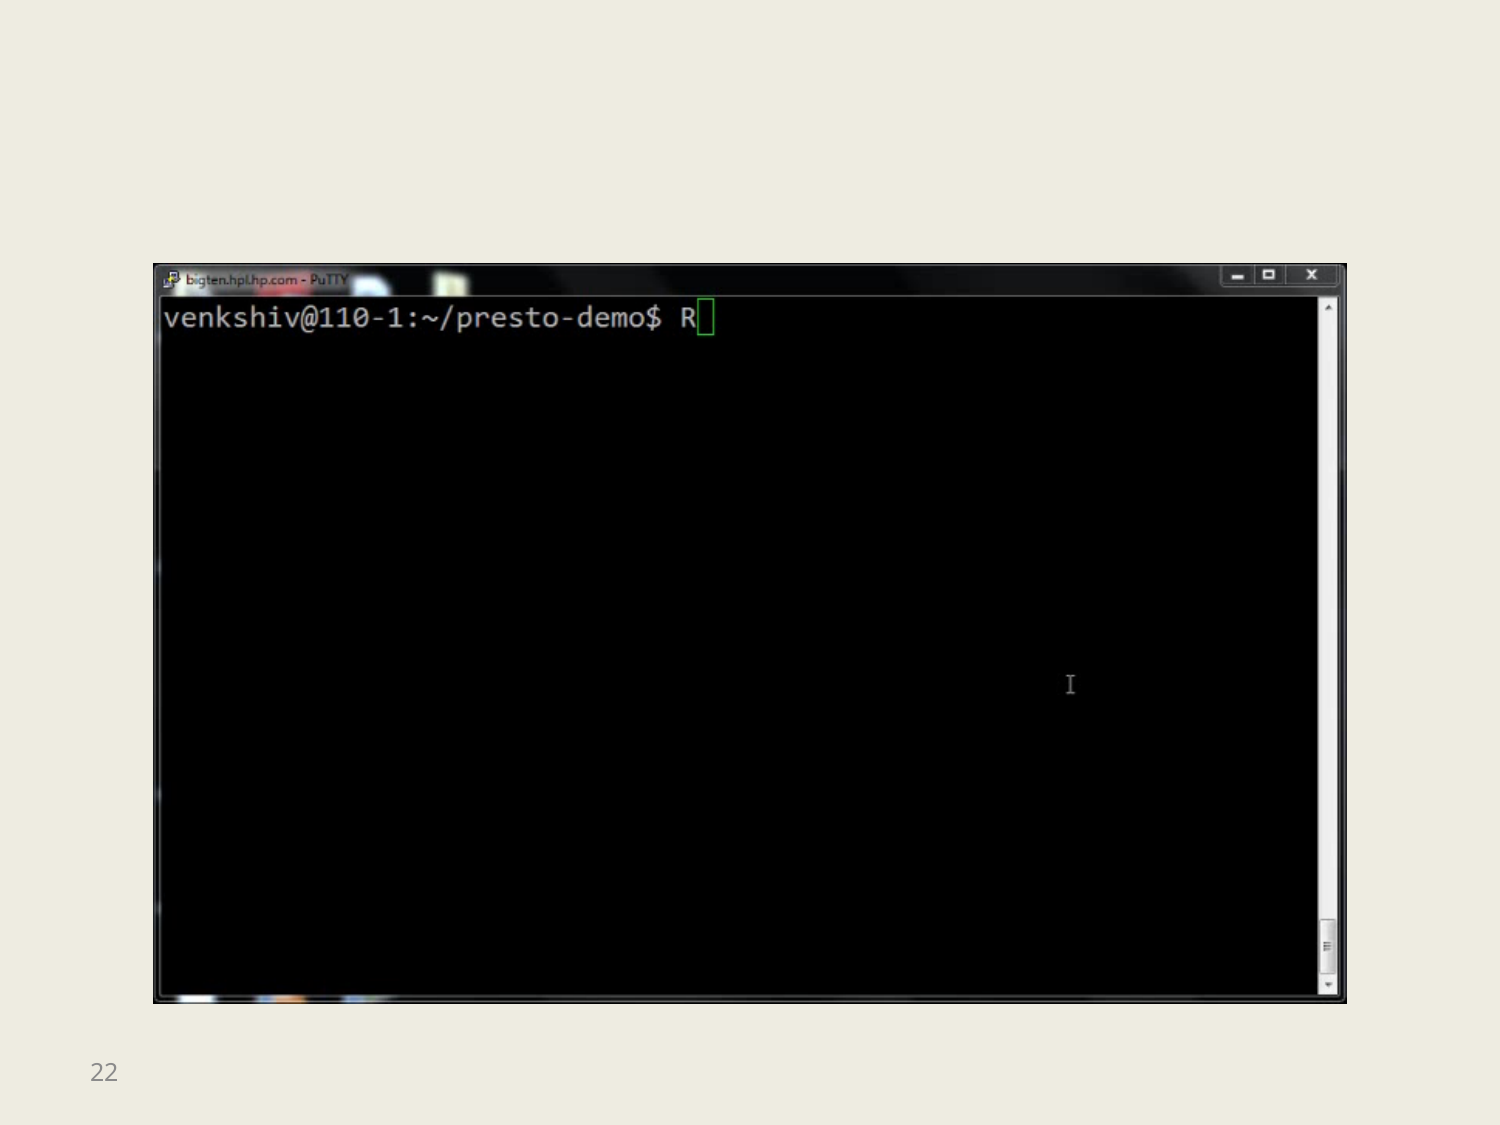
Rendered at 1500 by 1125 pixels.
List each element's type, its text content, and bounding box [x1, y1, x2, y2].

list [152, 262, 1348, 1006]
slide_number 22 [75, 1043, 425, 1104]
